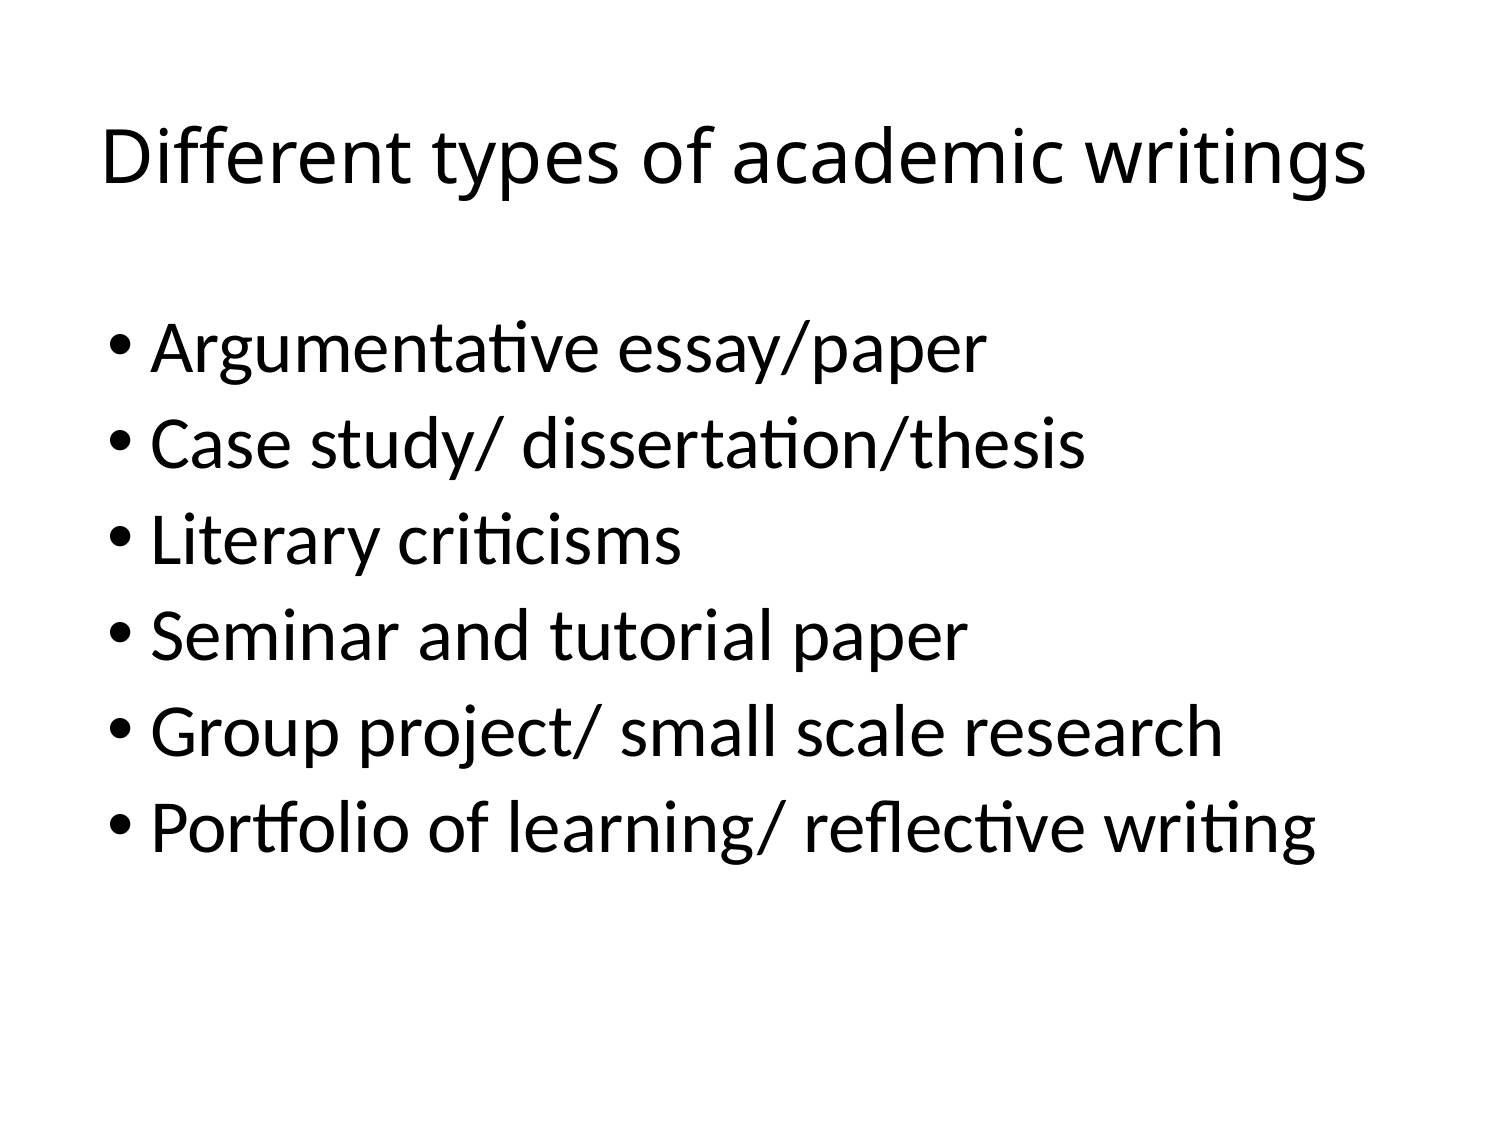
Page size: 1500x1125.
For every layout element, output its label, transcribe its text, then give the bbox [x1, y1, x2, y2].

title Different types of academic writings [35, 45, 1454, 263]
list Argumentative essay/paper Case study/ dissertation/thesis Literary criticisms Seminar and tutorial paper Group project/ small scale research Portfolio of learning/ reflective writing [75, 299, 1425, 1075]
